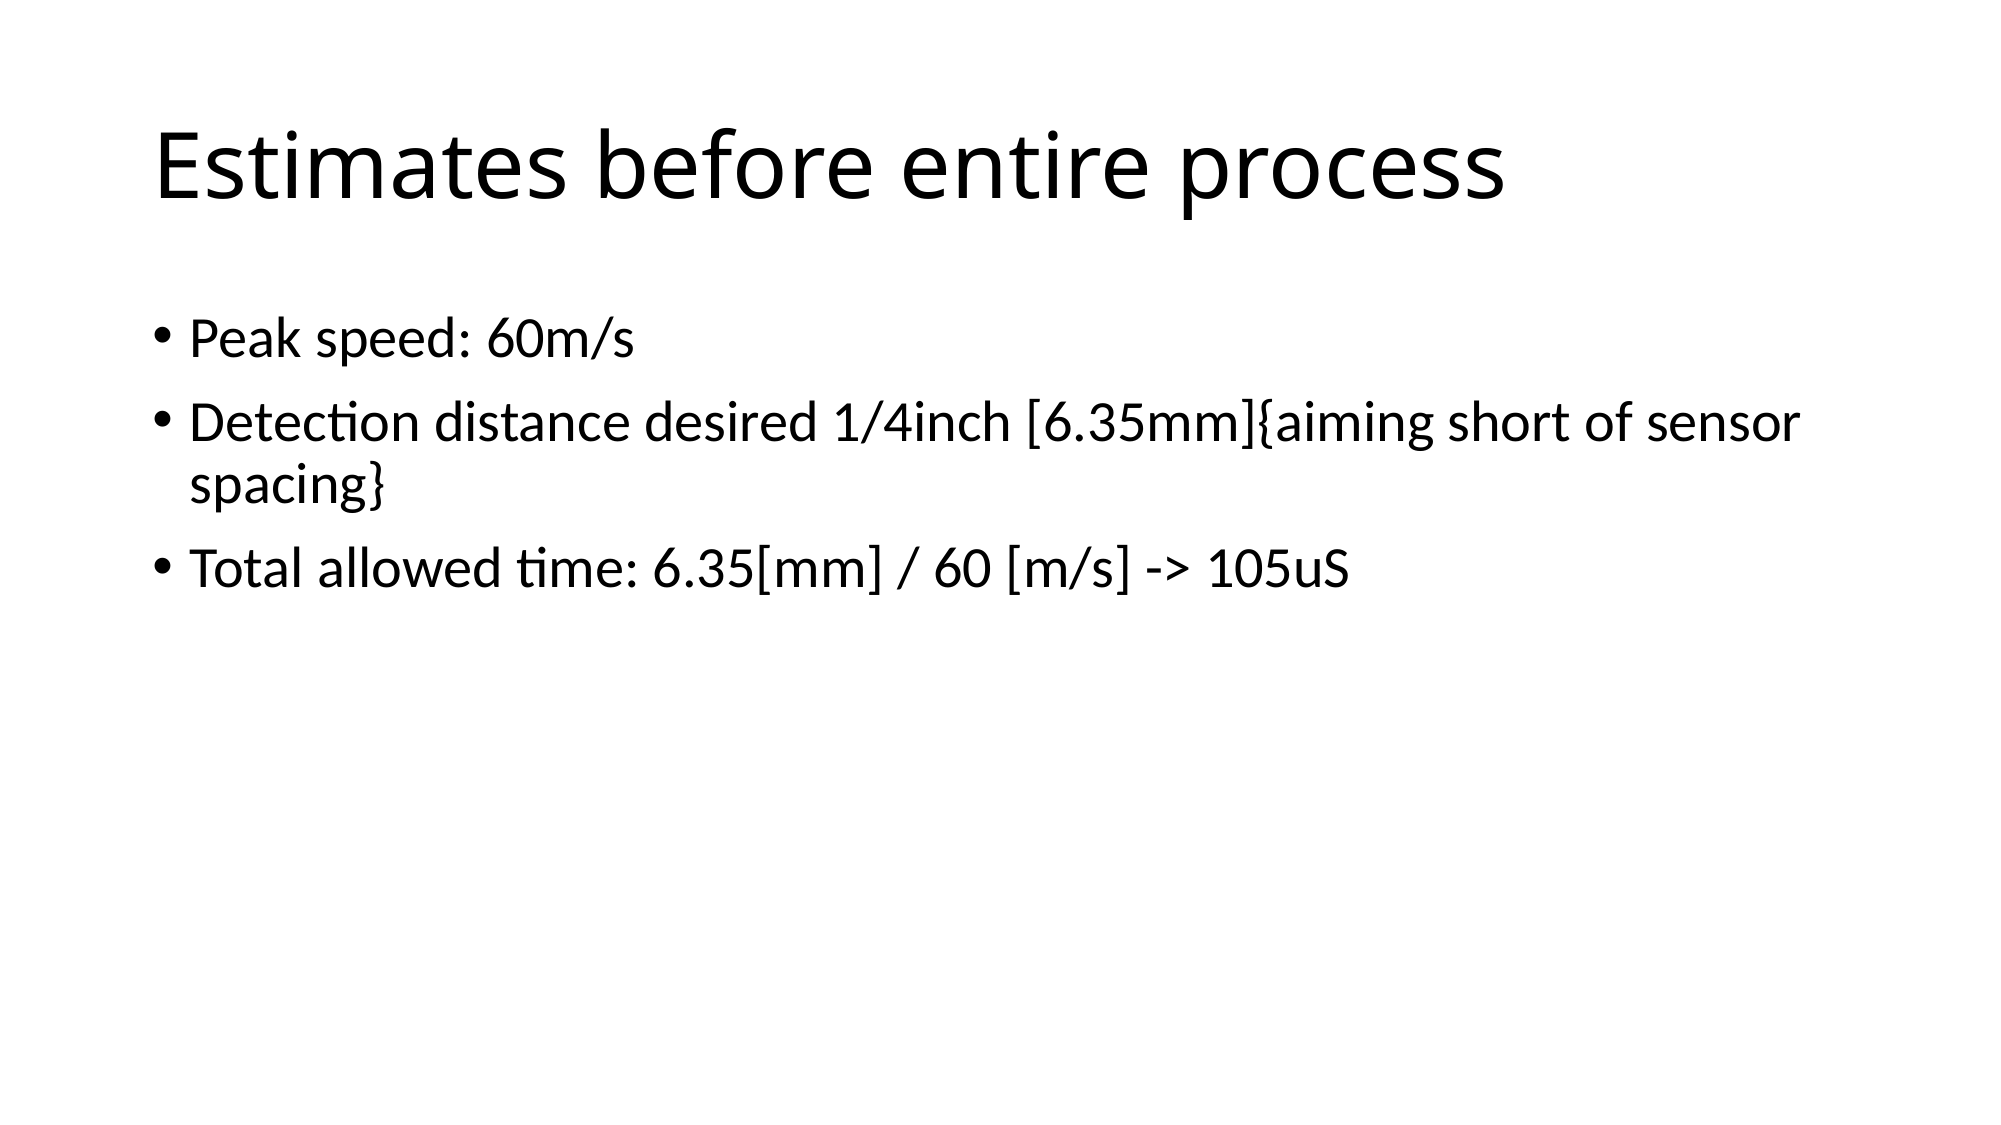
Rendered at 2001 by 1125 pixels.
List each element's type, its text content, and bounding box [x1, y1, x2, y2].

list Peak speed: 60m/s Detection distance desired 1/4inch [6.35mm]{aiming short of sensor spacing} Total allowed time: 6.35[mm] / 60 [m/s] -> 105uS [137, 299, 1863, 1014]
title Estimates before entire process [137, 59, 1863, 278]
